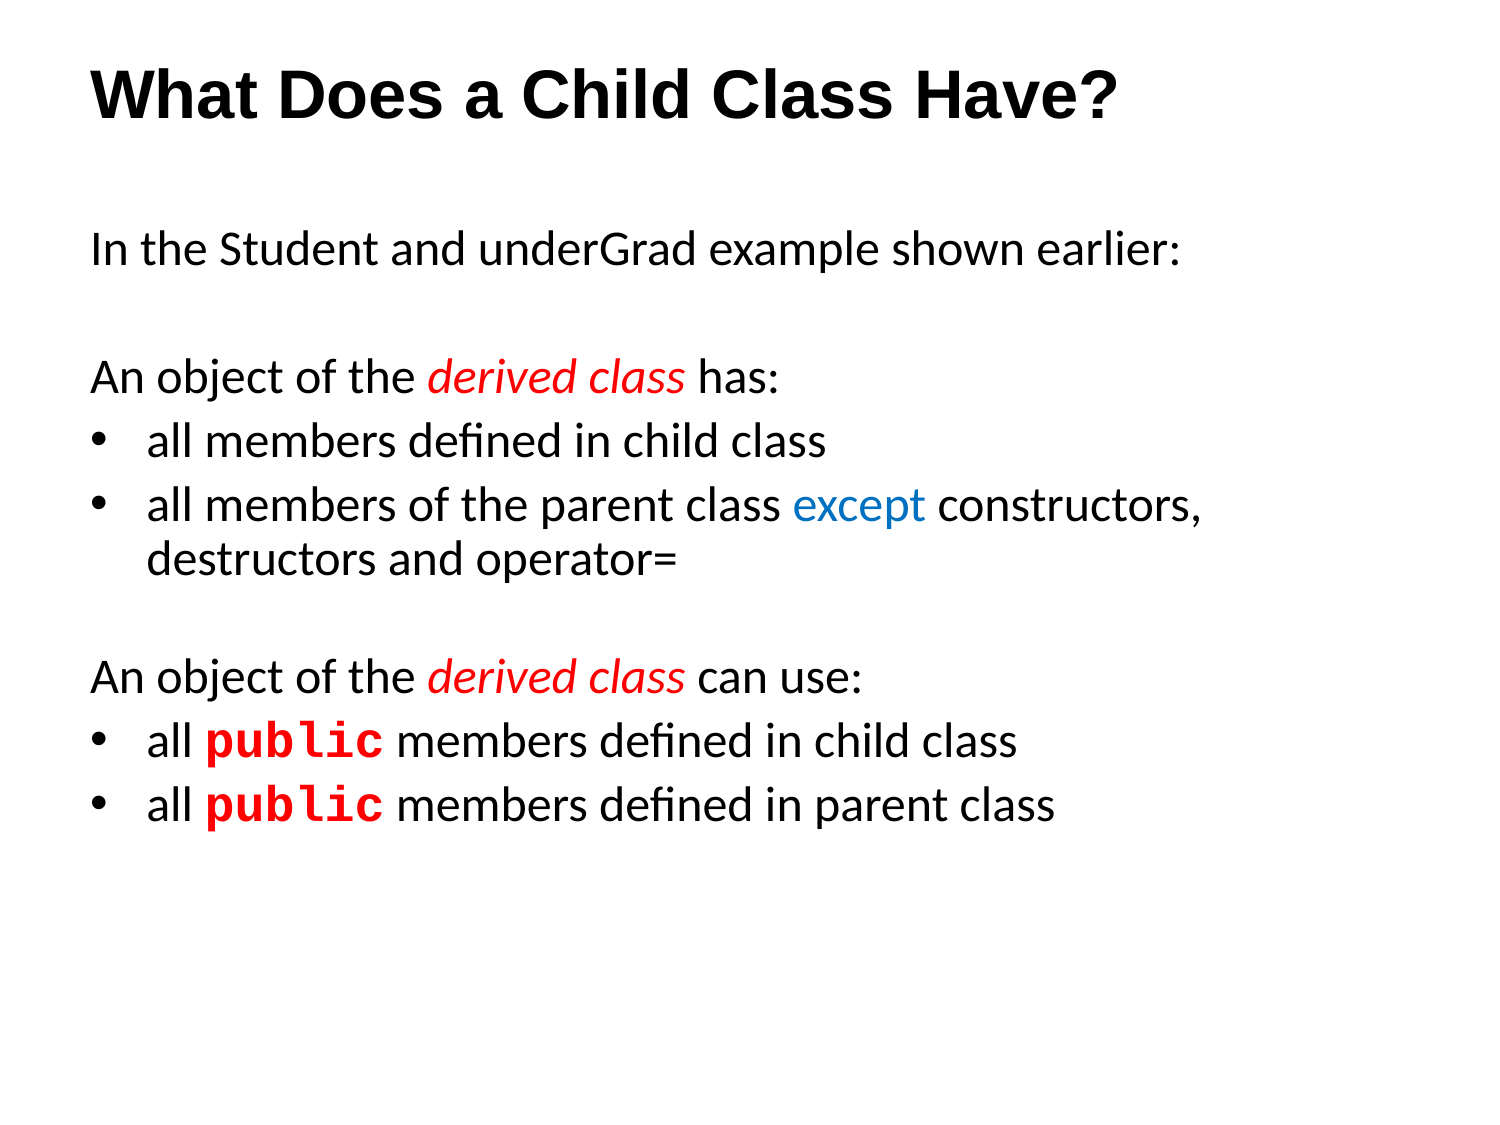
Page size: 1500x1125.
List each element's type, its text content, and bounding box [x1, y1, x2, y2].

title What Does a Child Class Have? [75, 23, 1425, 160]
list In the Student and underGrad example shown earlier: An object of the derived class has: all members defined in child class all members of the parent class except constructors, destructors and operator= An object of the derived class can use: all public members defined in child class all public members defined in parent class [75, 214, 1437, 1053]
